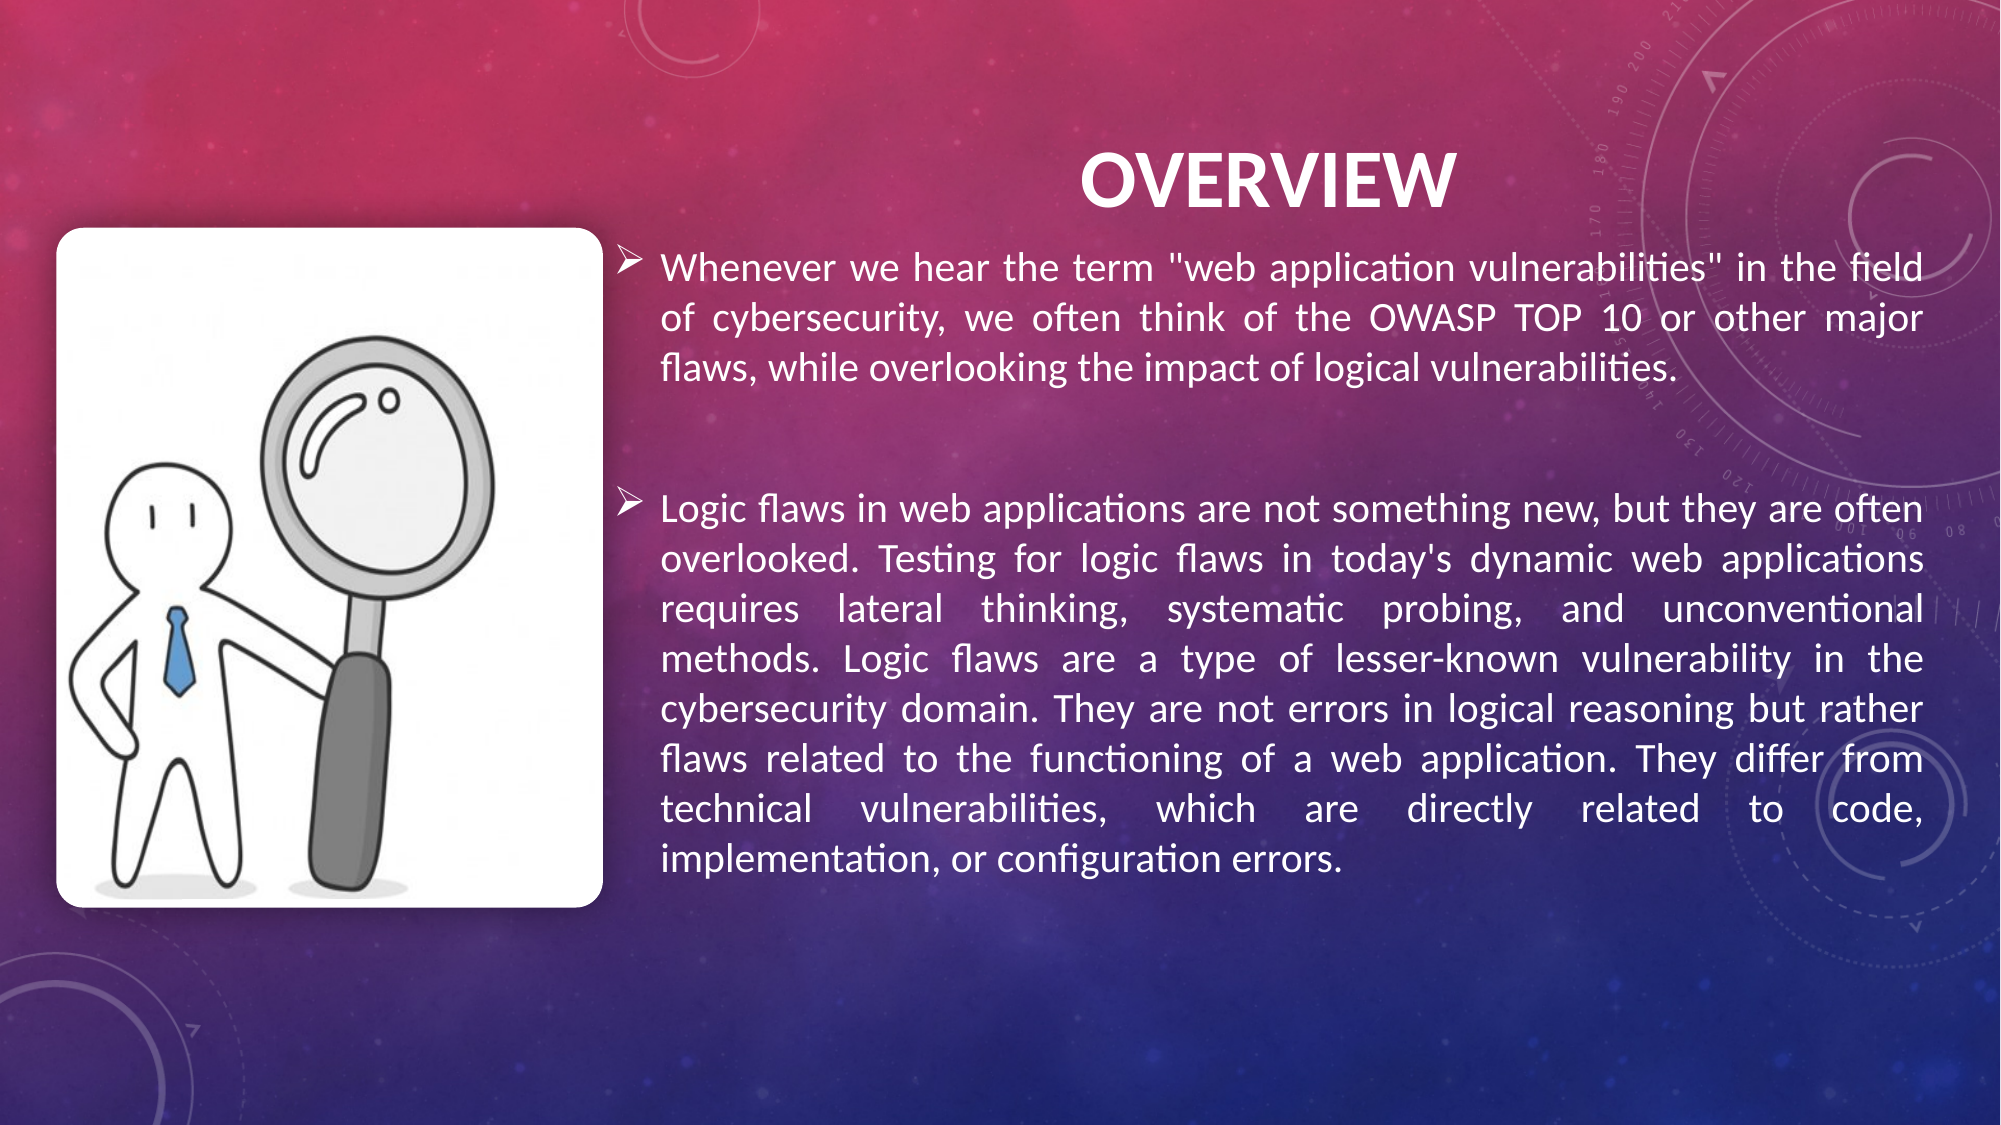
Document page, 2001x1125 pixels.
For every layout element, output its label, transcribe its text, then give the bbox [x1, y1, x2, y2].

text_box Whenever we hear the term "web application vulnerabilities" in the field of cybersecurity, we often think of the OWASP TOP 10 or other major flaws, while overlooking the impact of logical vulnerabilities. Logic flaws in web applications are not something new, but they are often overlooked. Testing for logic flaws in today's dynamic web applications requires lateral thinking, systematic probing, and unconventional methods. Logic flaws are a type of lesser-known vulnerability in the cybersecurity domain. They are not errors in logical reasoning but rather flaws related to the functioning of a web application. They differ from technical vulnerabilities, which are directly related to code, implementation, or configuration errors. [599, 231, 1940, 904]
picture [0, 0, 2001, 1125]
title Overview [598, 109, 1940, 231]
